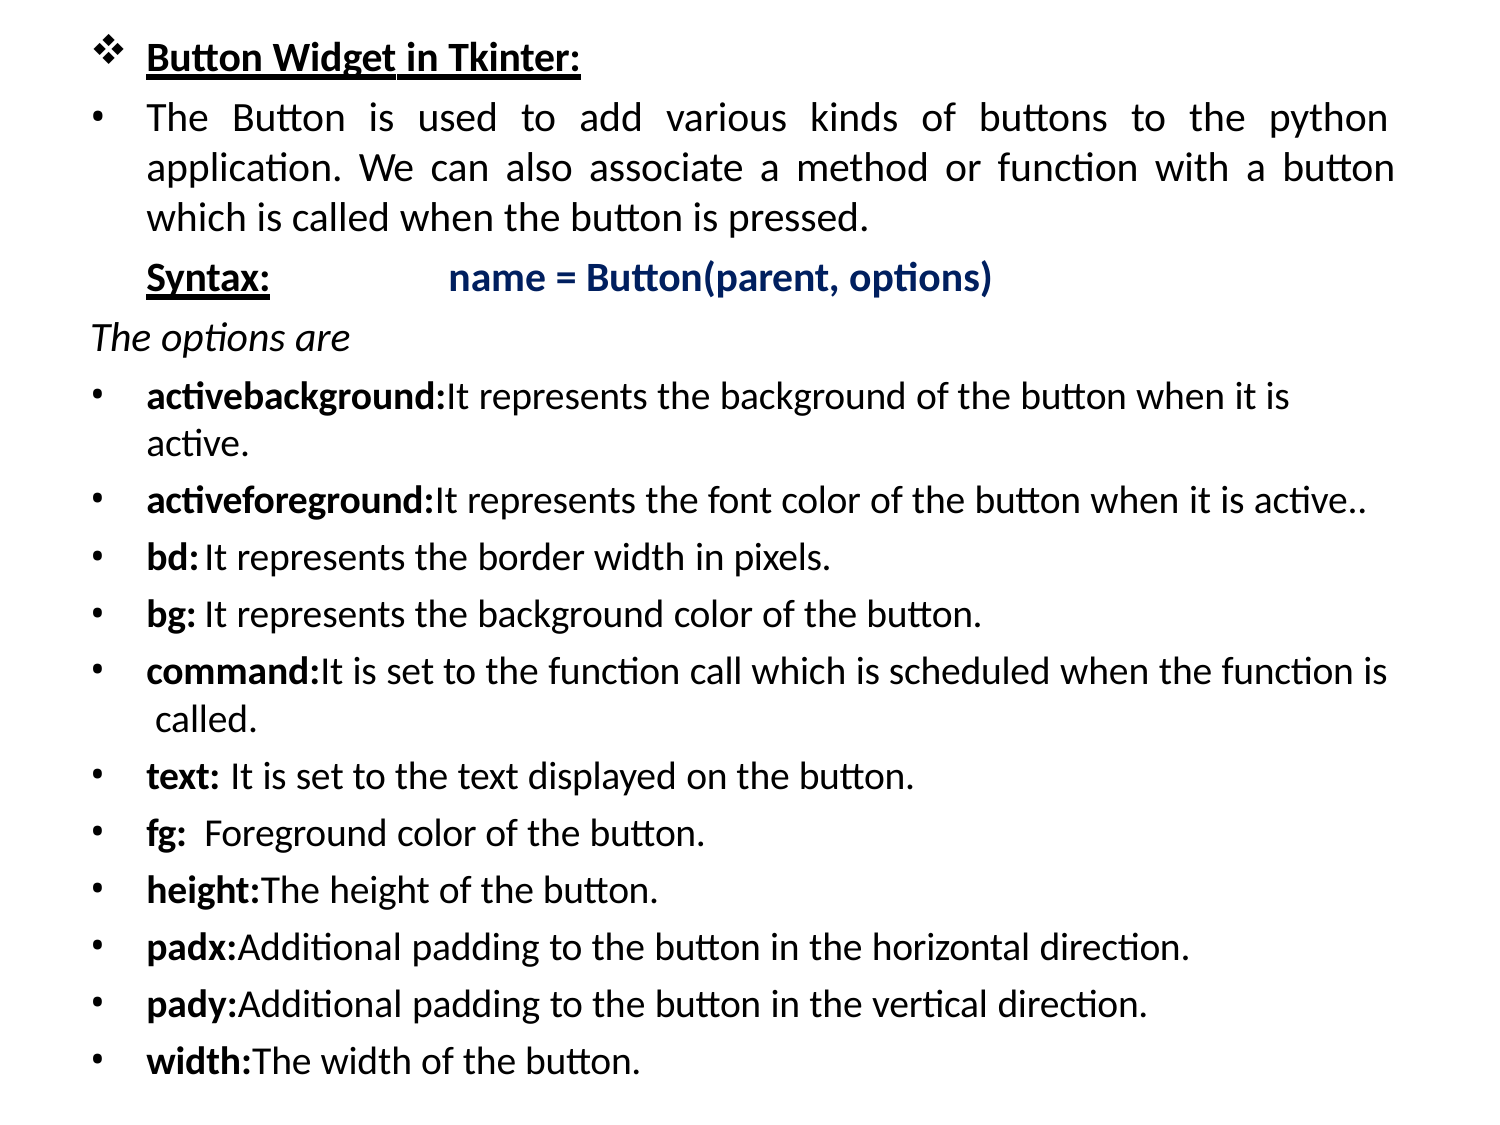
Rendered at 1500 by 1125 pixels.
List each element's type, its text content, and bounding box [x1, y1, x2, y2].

text_box Button Widget in Tkinter: The Button is used to add various kinds of buttons to the python application. We can also associate a method or function with a button which is called when the button is pressed. Syntax: name = Button(parent, options) The options are activebackground:It represents the background of the button when it is active. activeforeground:It represents the font color of the button when it is active.. bd: It represents the border width in pixels. bg: It represents the background color of the button. command:It is set to the function call which is scheduled when the function is called. text: It is set to the text displayed on the button. fg: Foreground color of the button. height:The height of the button. padx:Additional padding to the button in the horizontal direction. pady:Additional padding to the button in the vertical direction. width:The width of the button. [87, 17, 1413, 1083]
